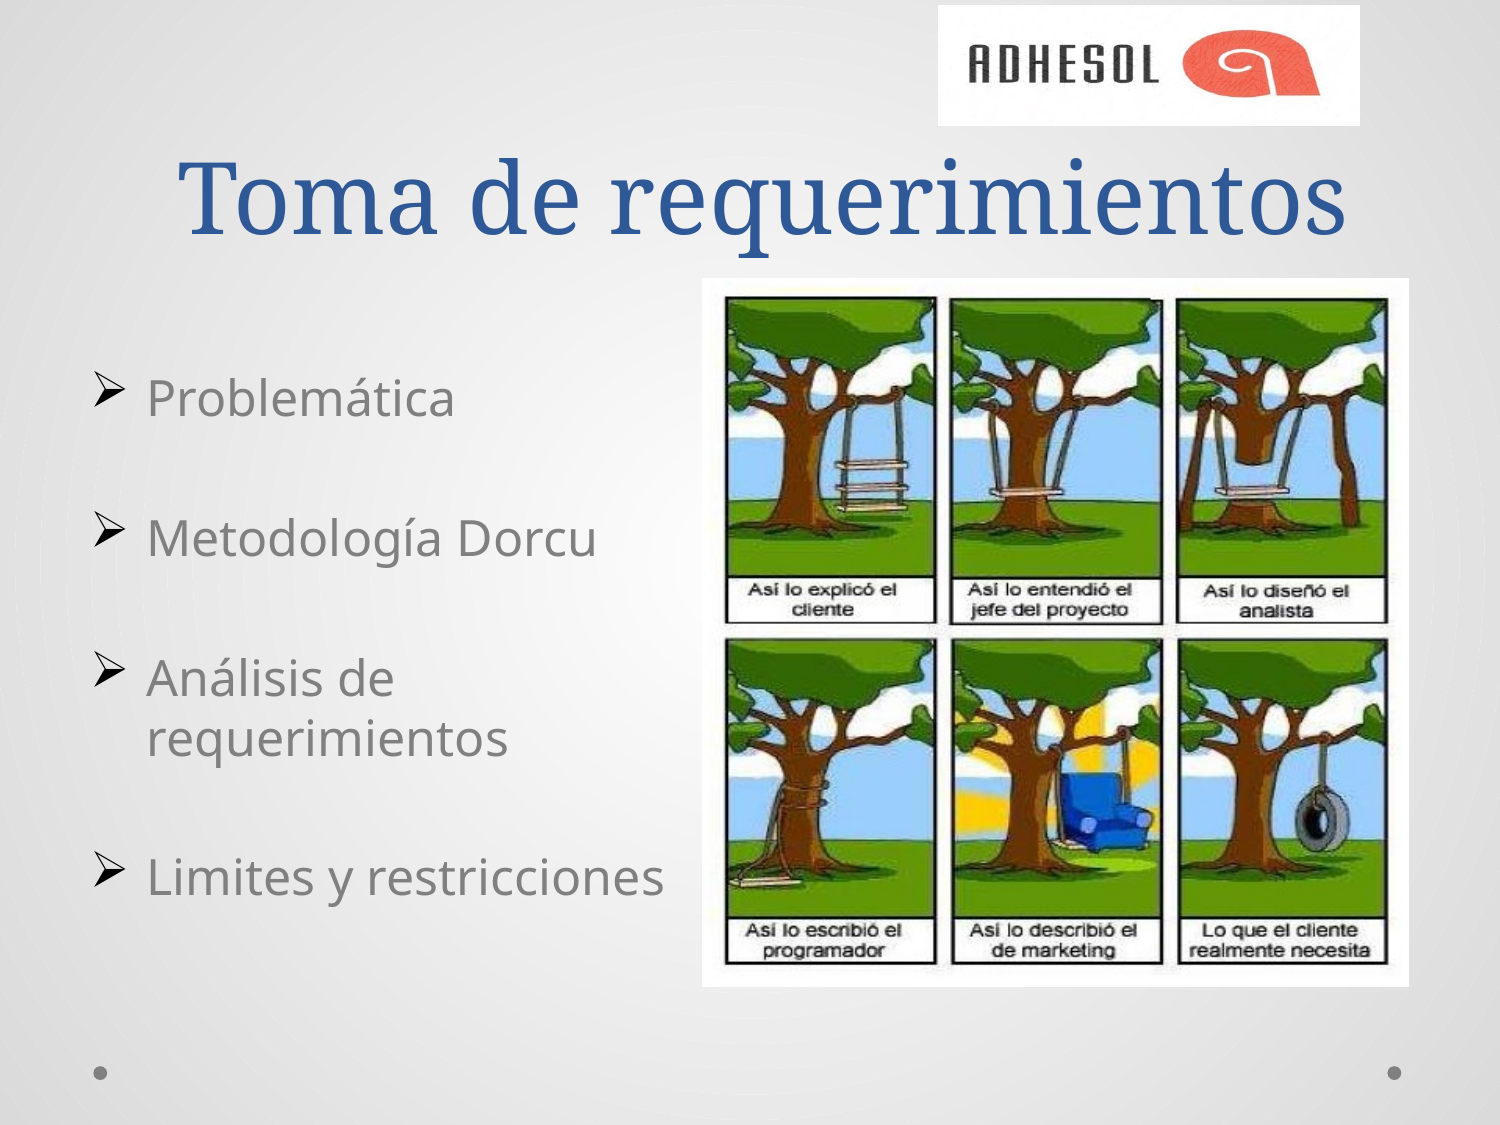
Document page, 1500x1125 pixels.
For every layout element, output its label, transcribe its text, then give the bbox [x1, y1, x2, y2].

picture [702, 278, 1410, 987]
list Problemática Metodología Dorcu Análisis de requerimientos Limites y restricciones [75, 358, 697, 976]
title Toma de requerimientos [88, 0, 1439, 263]
